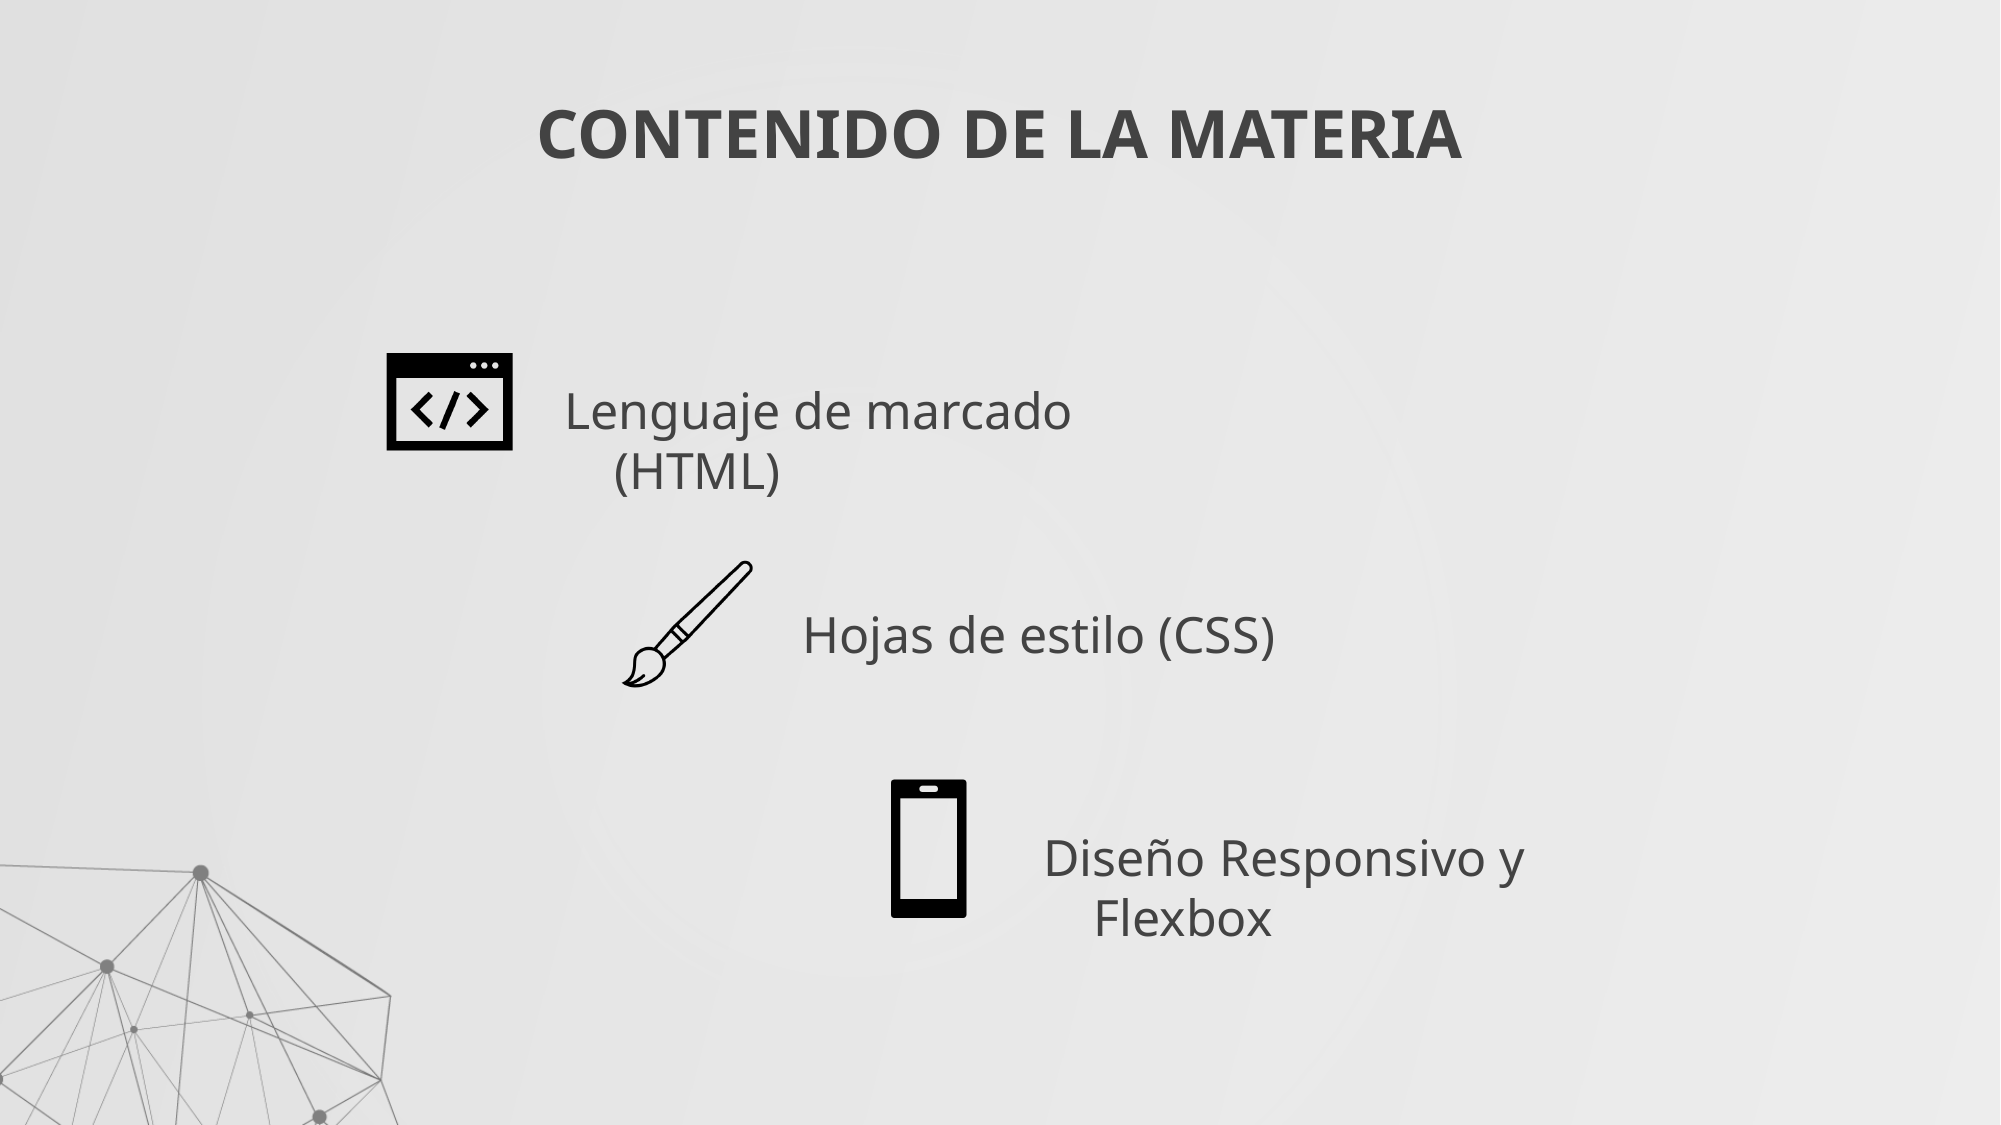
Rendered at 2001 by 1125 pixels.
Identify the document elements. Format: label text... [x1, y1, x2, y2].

title CONTENIDO DE LA MATERIA [429, 77, 1571, 285]
picture [0, 0, 2001, 1125]
subtitle Lenguaje de marcado (HTML) [530, 364, 1239, 439]
subtitle Hojas de estilo (CSS) [768, 588, 1477, 662]
subtitle Diseño Responsivo y Flexbox [1007, 811, 1718, 886]
